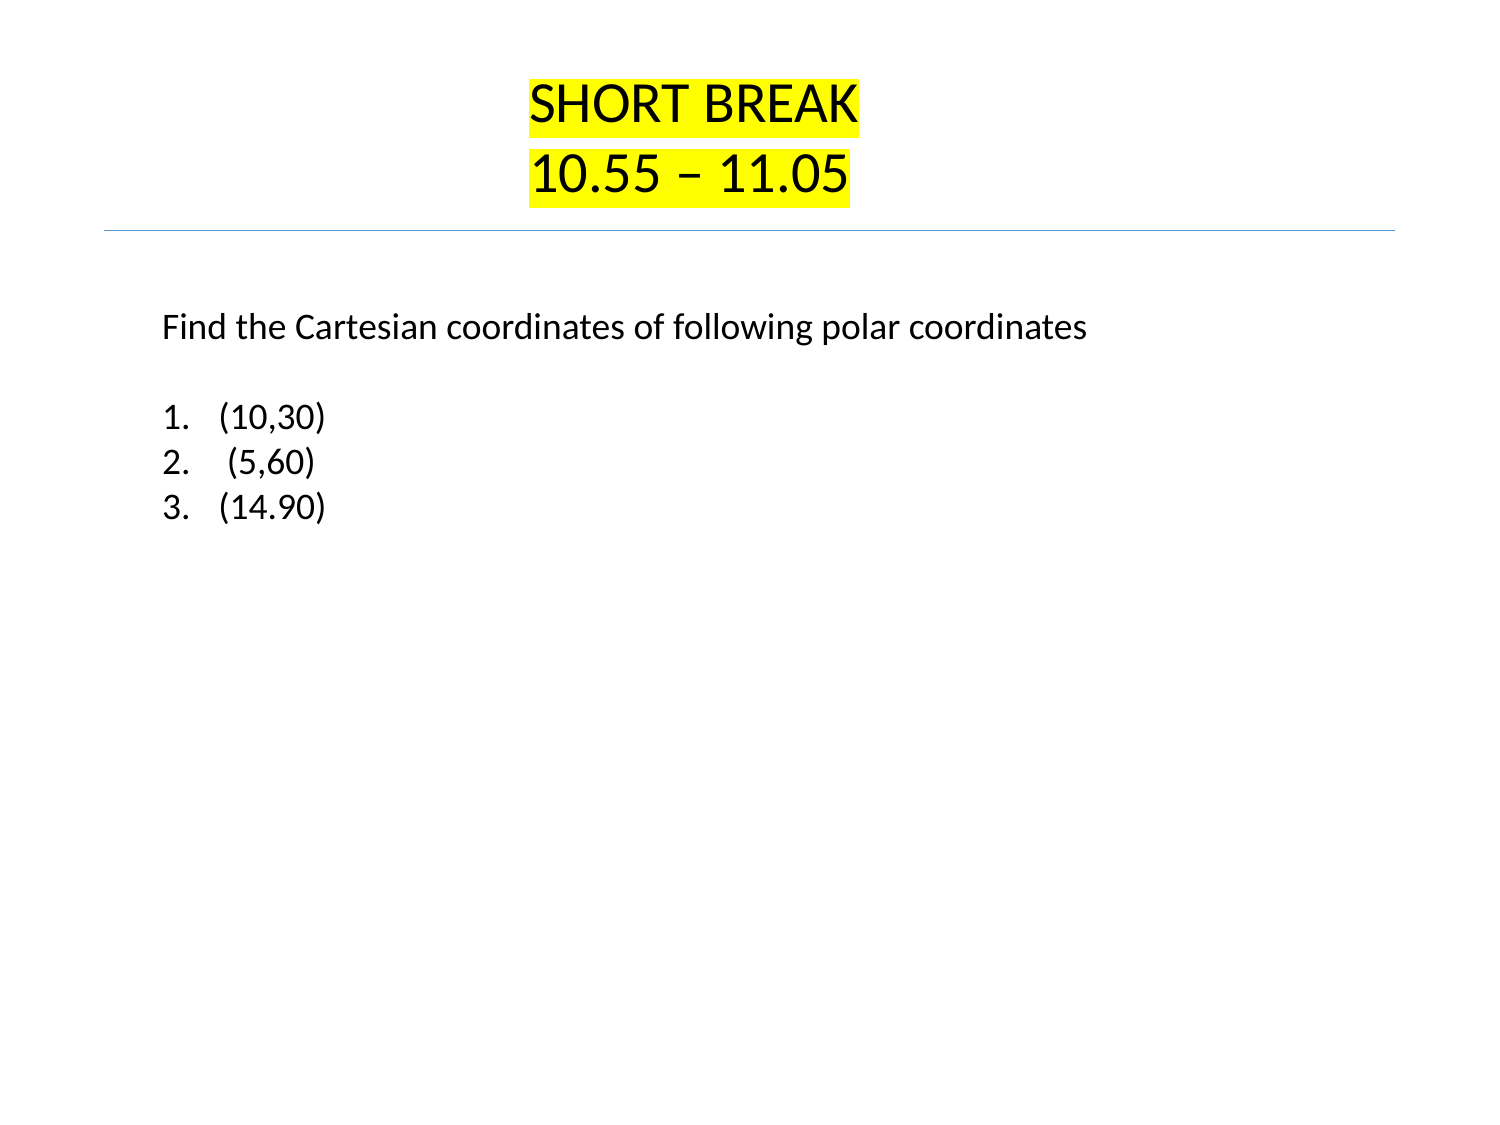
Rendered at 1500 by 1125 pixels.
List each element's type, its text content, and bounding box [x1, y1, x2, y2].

text_box Find the Cartesian coordinates of following polar coordinates (10,30) (5,60) (14.90) [147, 295, 1104, 535]
text_box SHORT BREAK 10.55 – 11.05 [514, 57, 983, 212]
